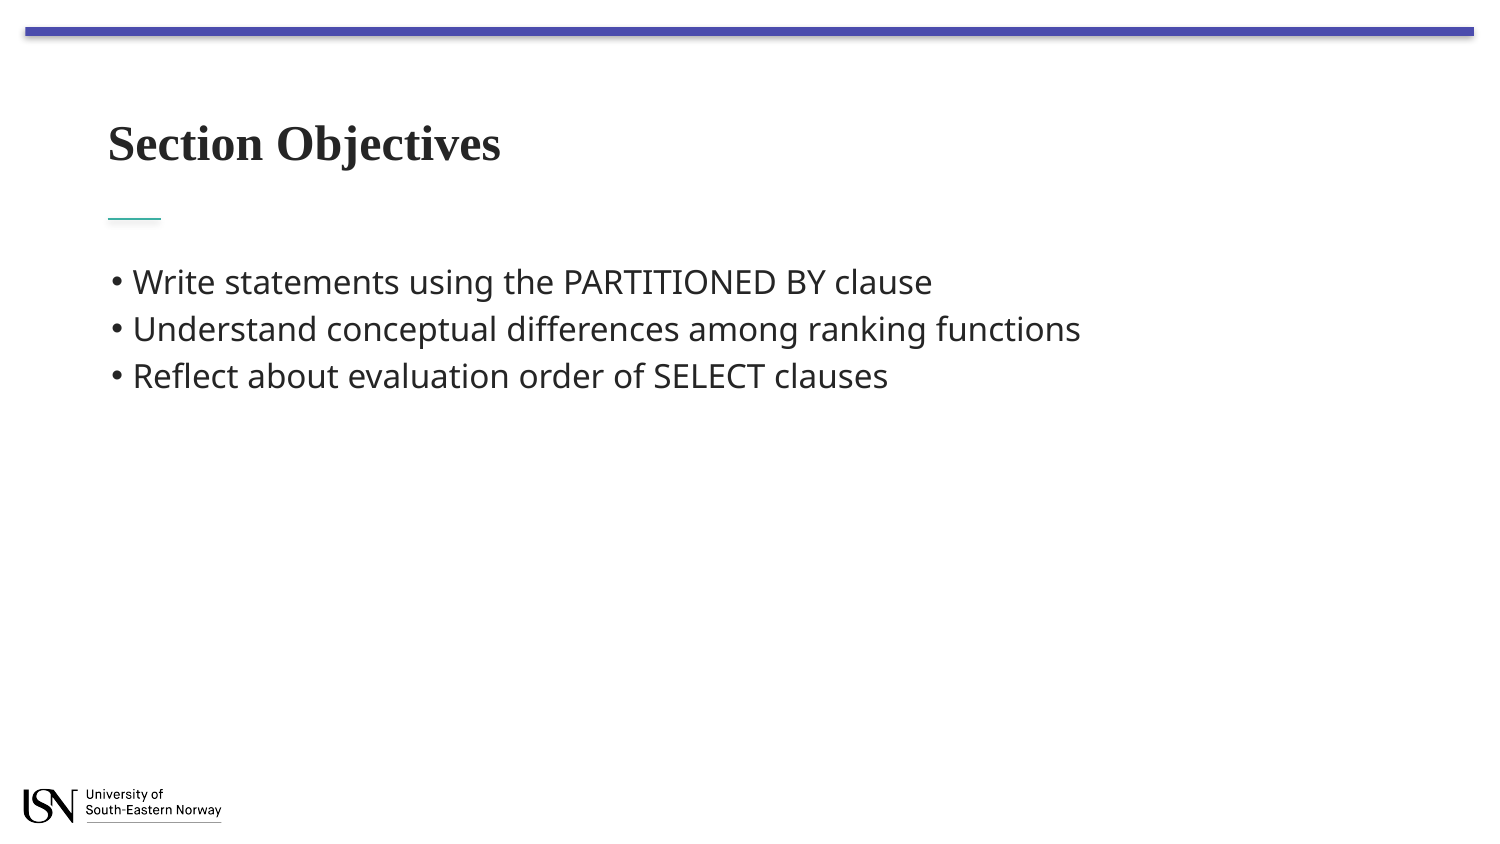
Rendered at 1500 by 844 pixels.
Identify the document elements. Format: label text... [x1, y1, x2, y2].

list Write statements using the PARTITIONED BY clause Understand conceptual differences among ranking functions Reflect about evaluation order of SELECT clauses [96, 261, 1414, 730]
picture [3, 768, 238, 844]
title Section Objectives [107, 70, 1414, 211]
